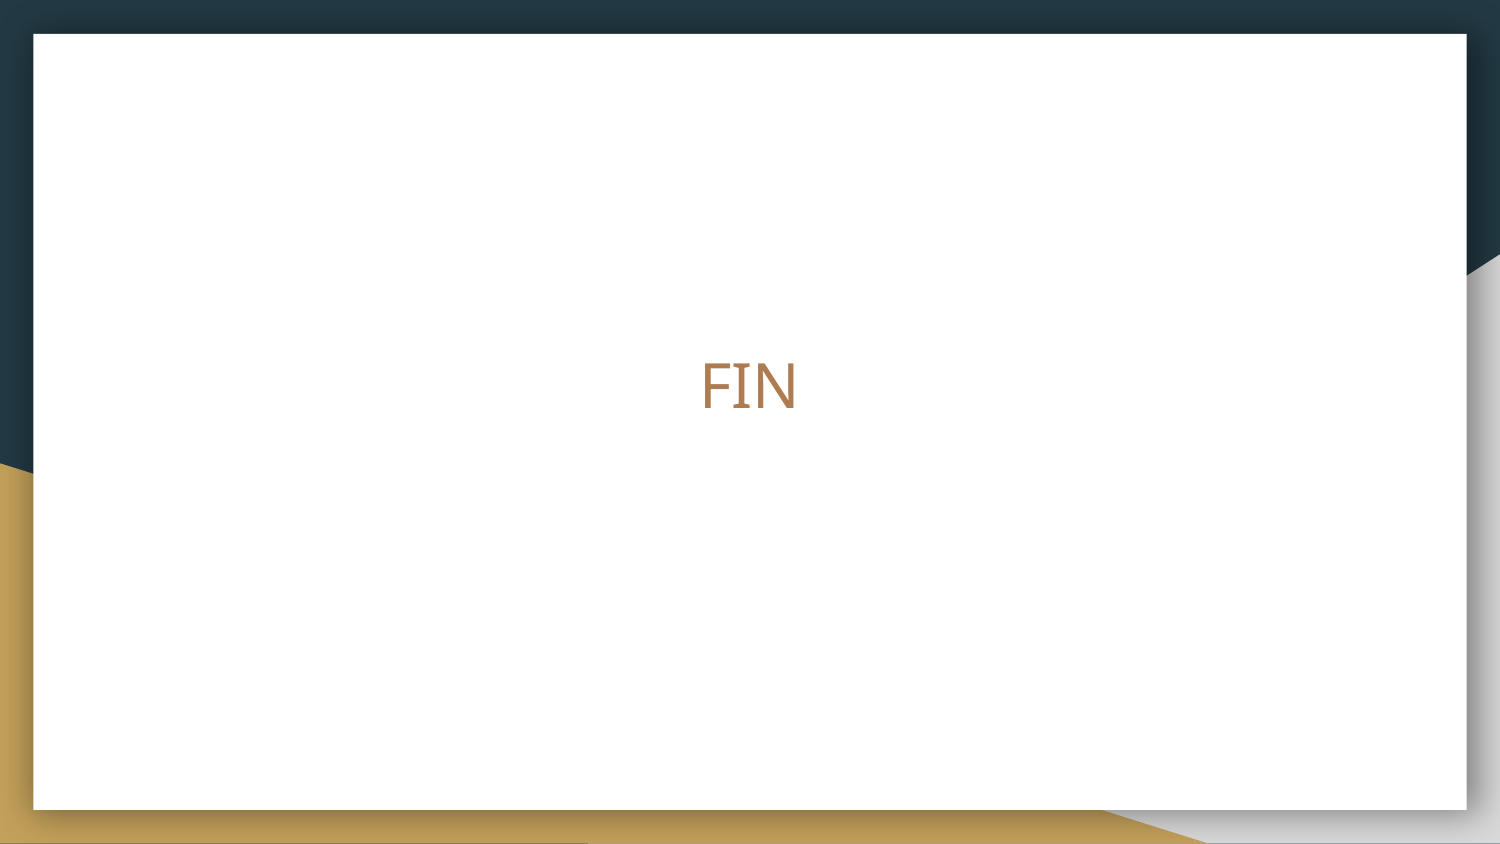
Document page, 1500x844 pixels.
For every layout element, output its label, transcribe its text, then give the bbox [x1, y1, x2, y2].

title FIN [134, 326, 1366, 484]
